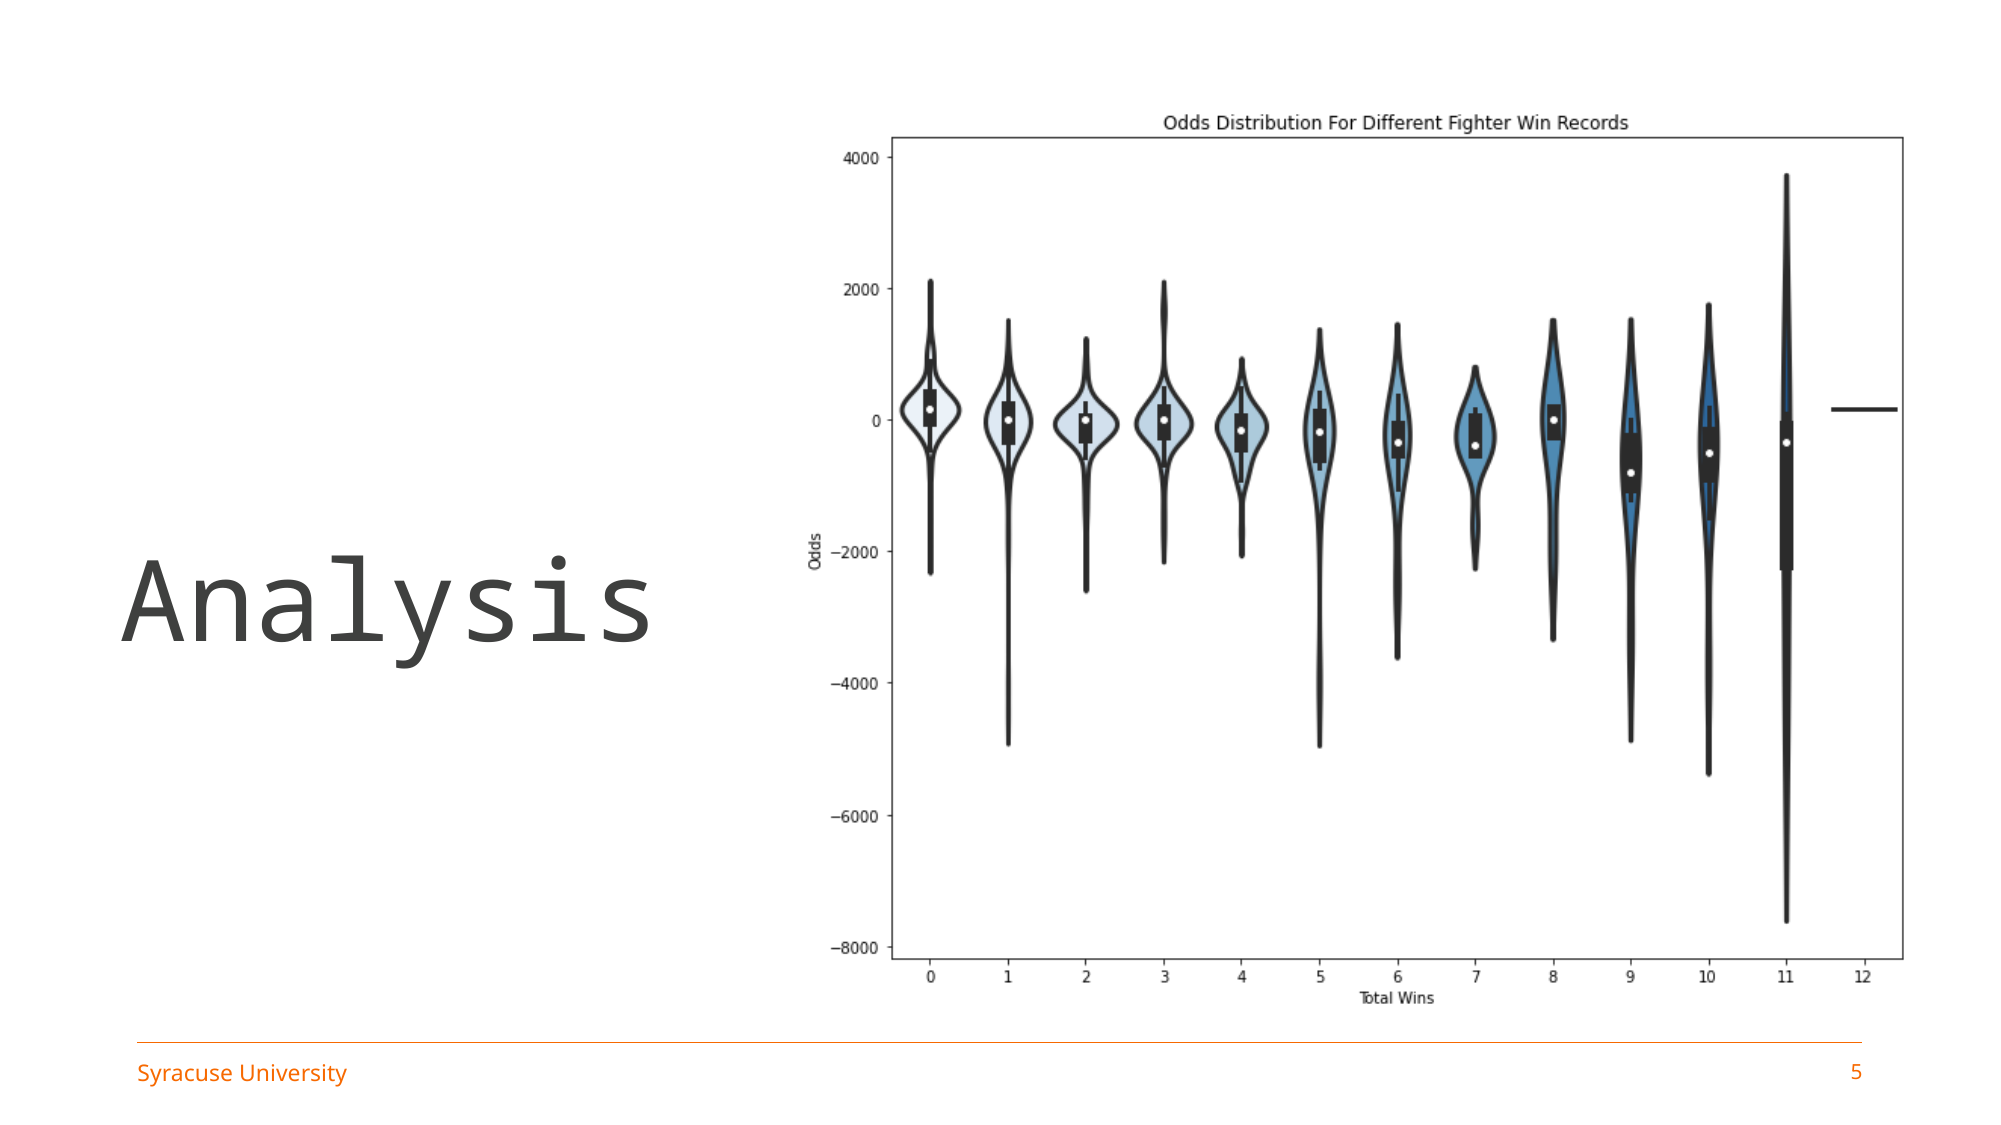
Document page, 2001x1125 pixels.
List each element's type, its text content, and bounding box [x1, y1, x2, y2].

picture [798, 104, 1913, 1016]
title Analysis [104, 86, 770, 674]
